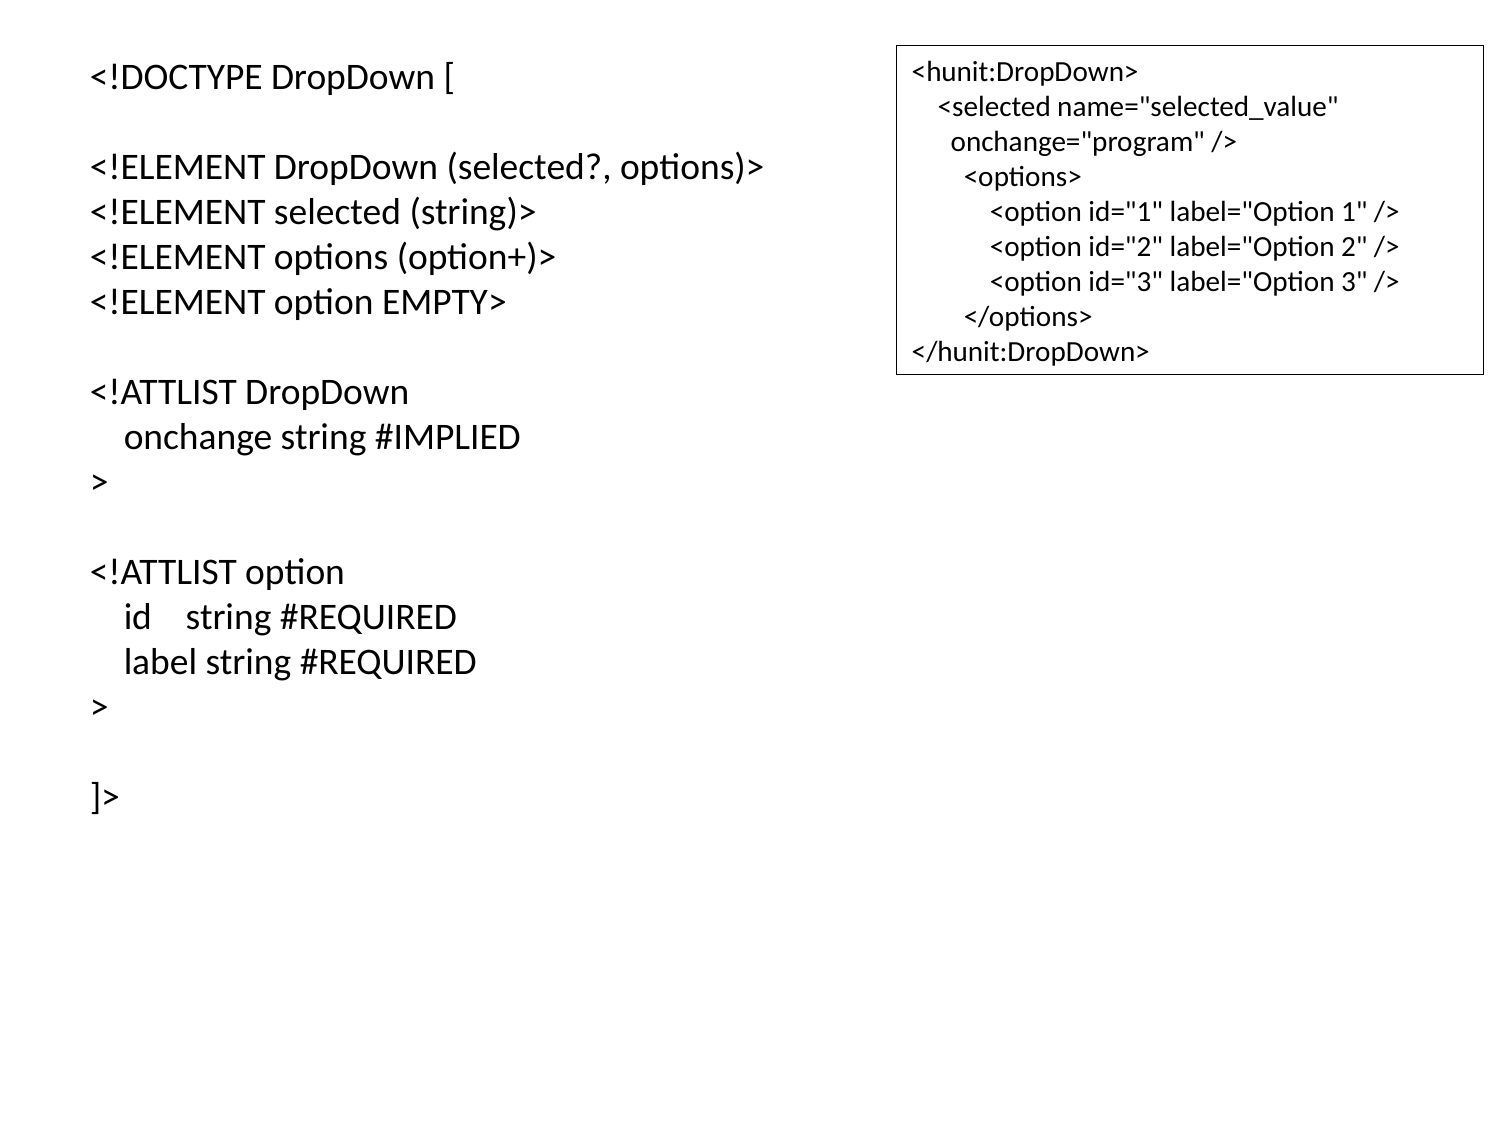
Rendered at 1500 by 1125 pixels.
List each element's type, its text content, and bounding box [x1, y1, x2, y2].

text_box <hunit:DropDown> <selected name="selected_value" onchange="program" /> <options> <option id="1" label="Option 1" /> <option id="2" label="Option 2" /> <option id="3" label="Option 3" /> </options> </hunit:DropDown> [896, 45, 1484, 375]
text_box <!DOCTYPE DropDown [ <!ELEMENT DropDown (selected?, options)> <!ELEMENT selected (string)> <!ELEMENT options (option+)> <!ELEMENT option EMPTY> <!ATTLIST DropDown onchange string #IMPLIED > <!ATTLIST option id string #REQUIRED label string #REQUIRED > ]> [74, 45, 1125, 825]
